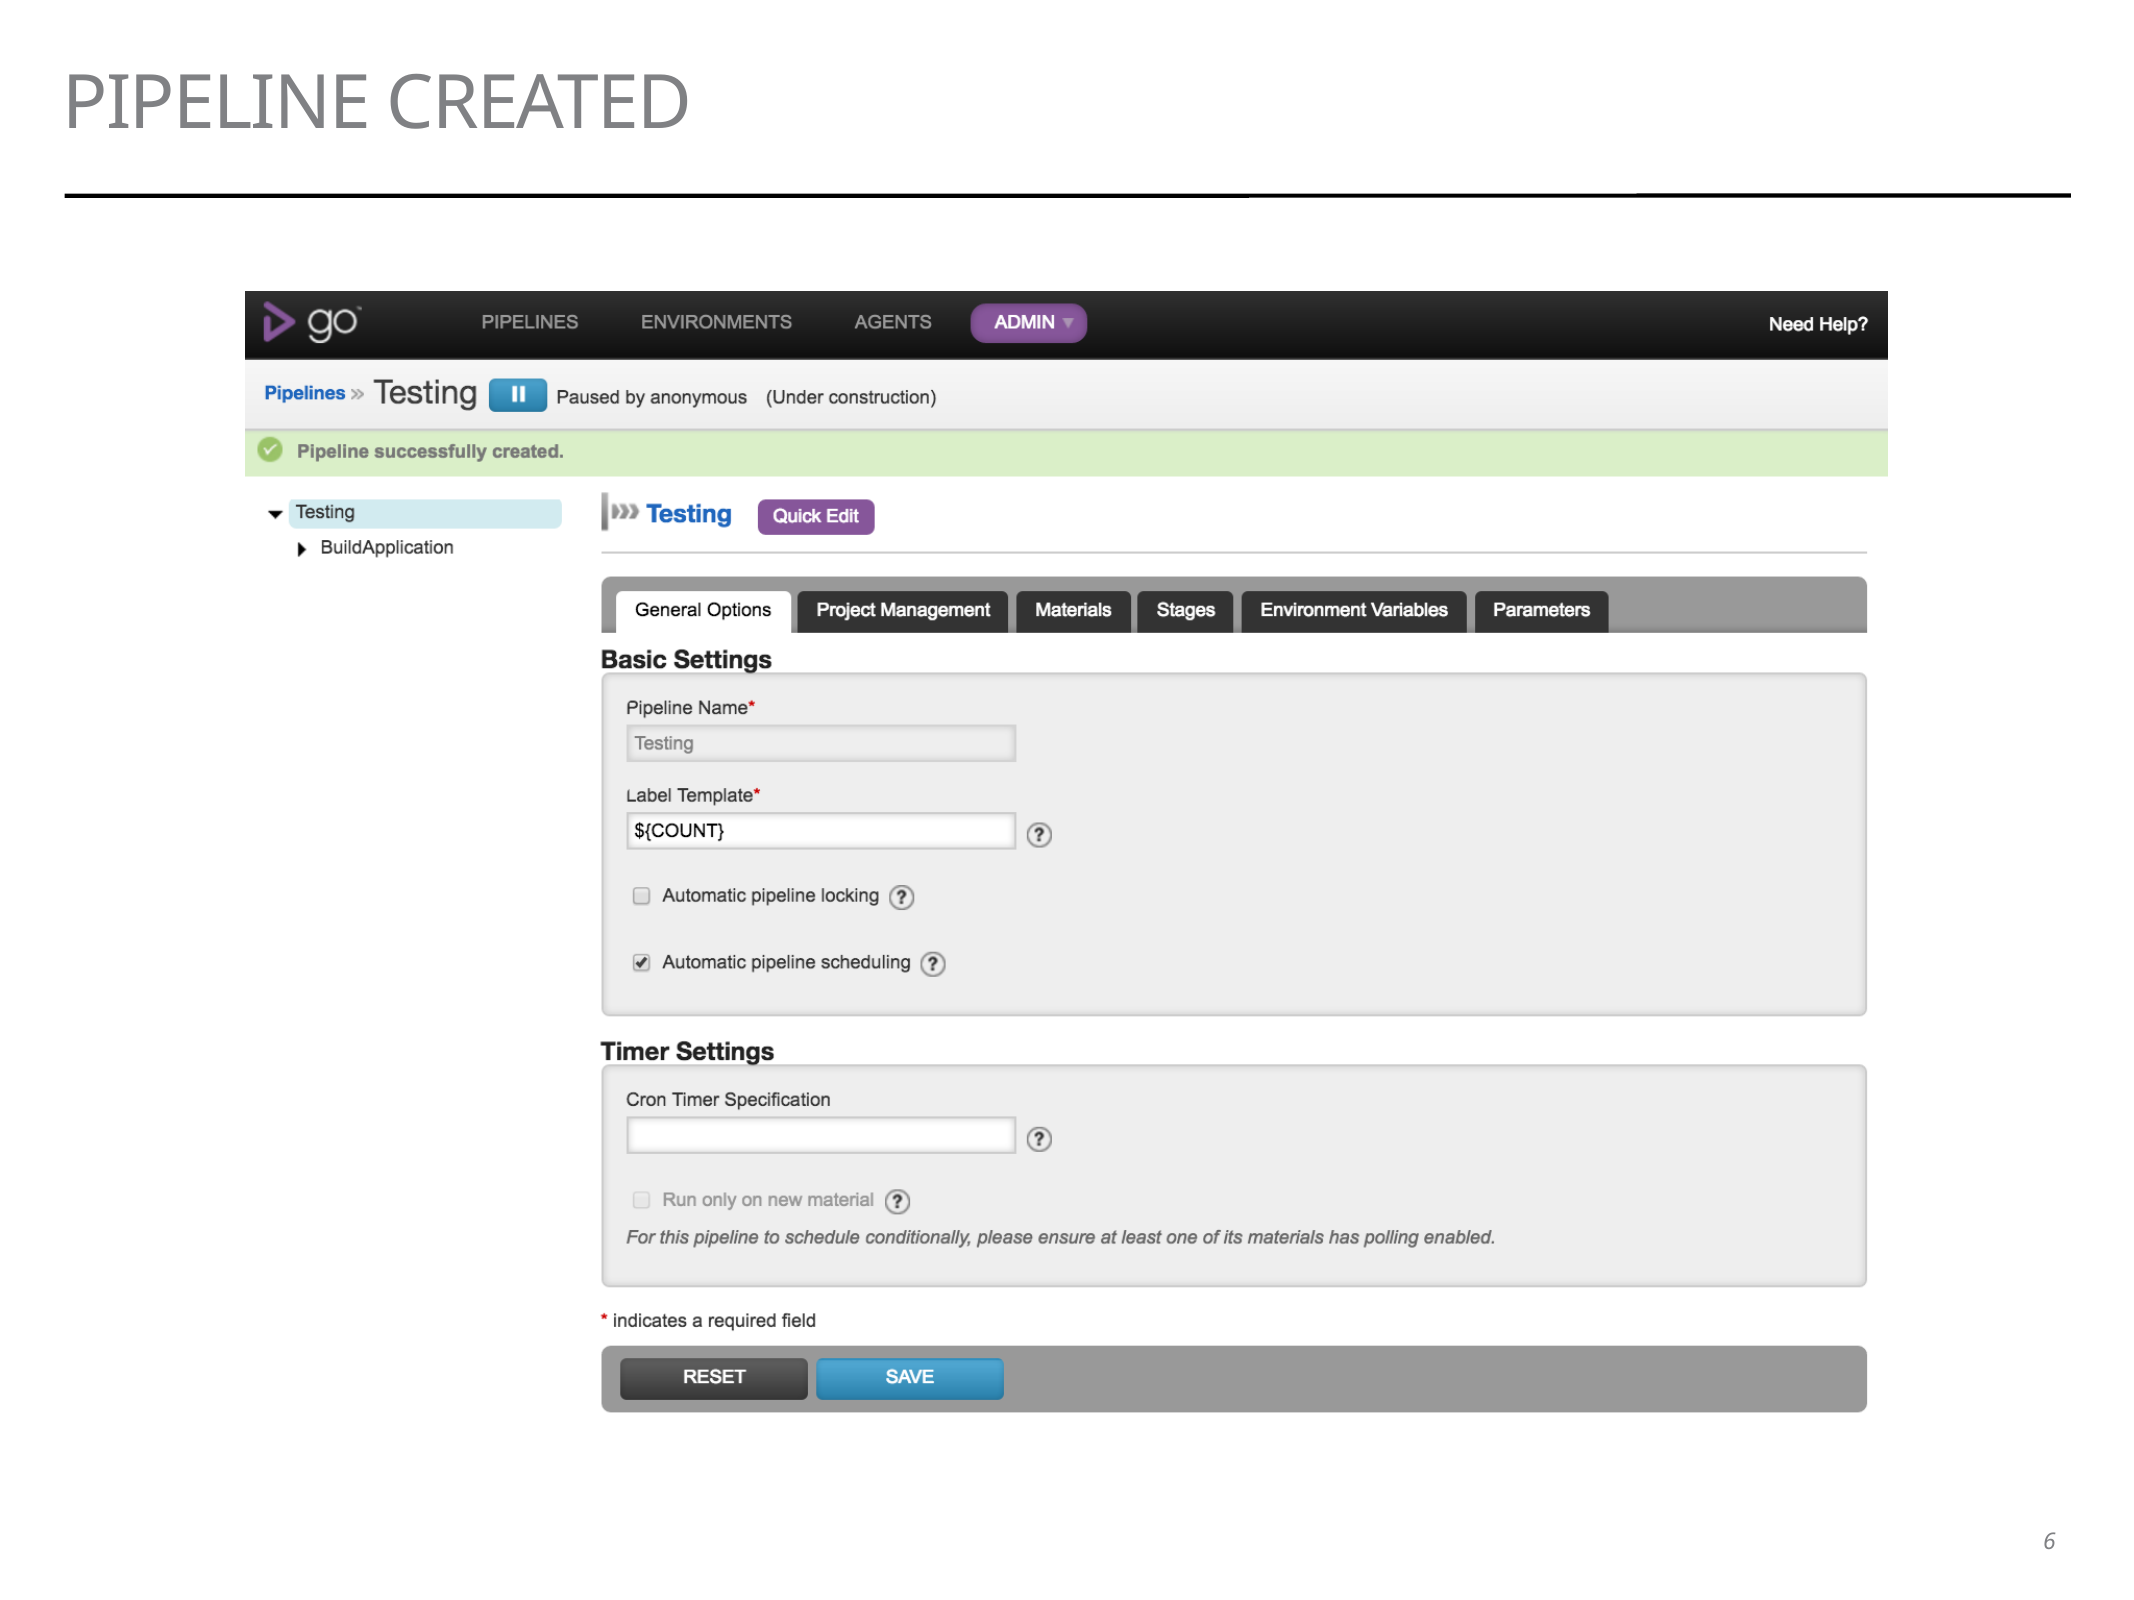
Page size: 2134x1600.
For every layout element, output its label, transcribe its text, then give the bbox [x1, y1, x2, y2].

title Pipeline created [62, 50, 2071, 169]
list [245, 291, 1888, 1428]
slide_number 6 [2026, 1518, 2071, 1567]
